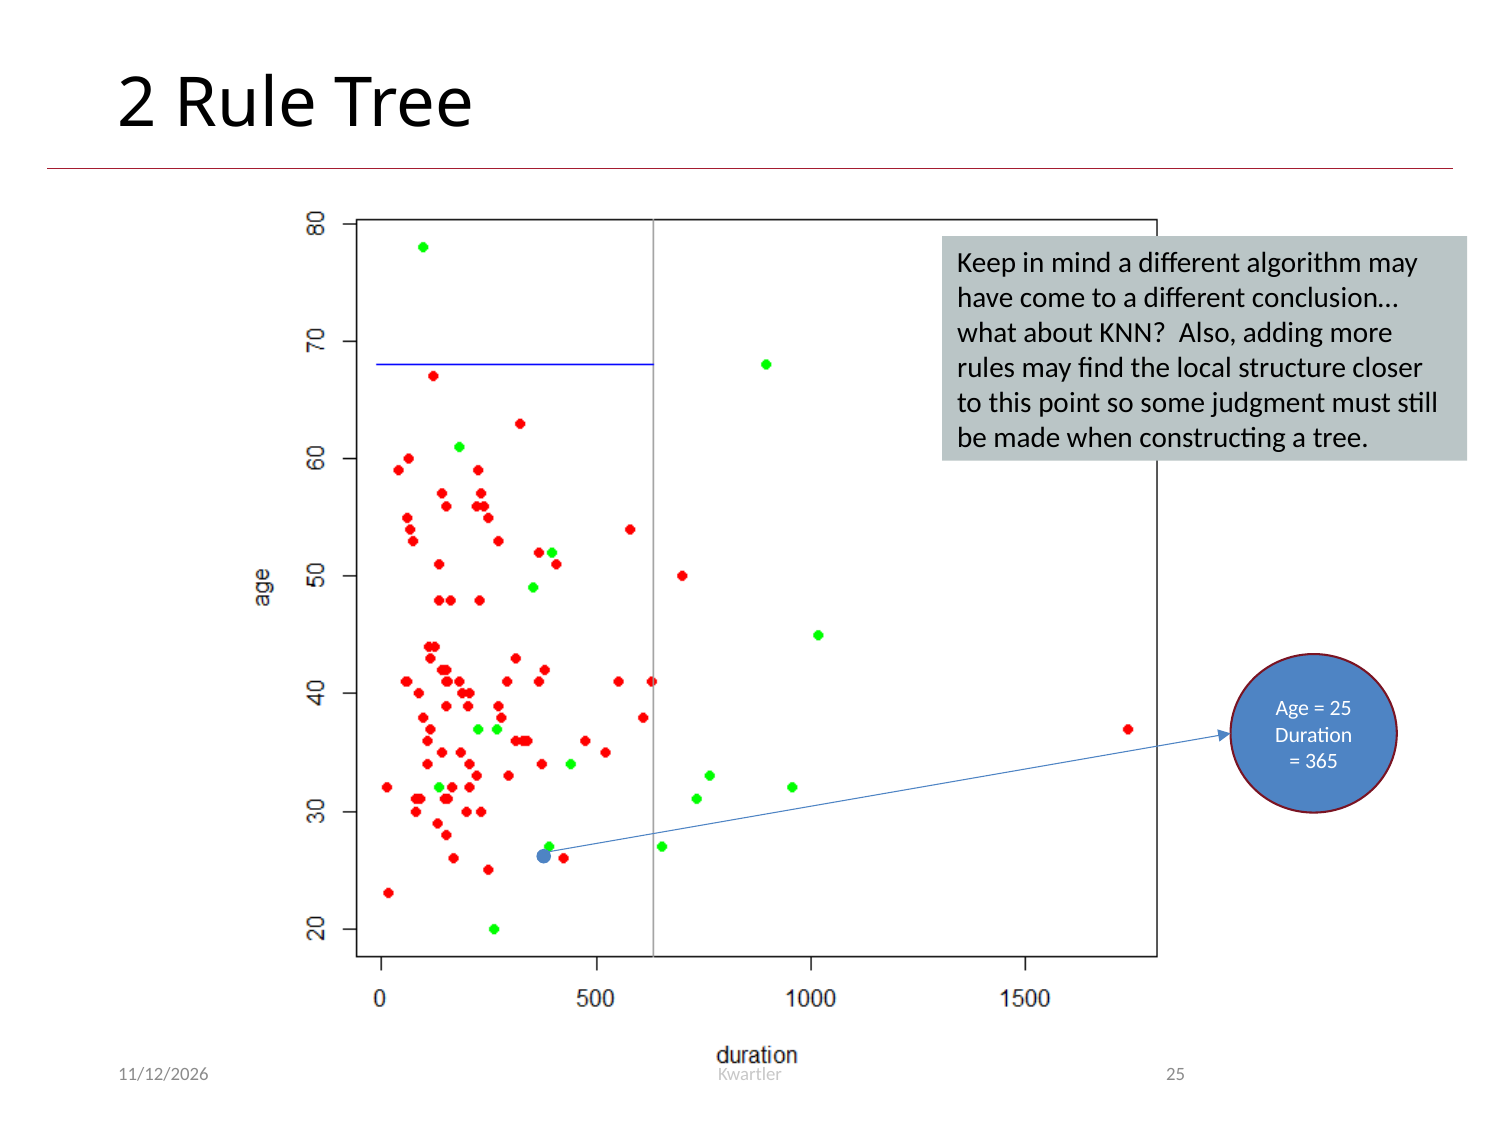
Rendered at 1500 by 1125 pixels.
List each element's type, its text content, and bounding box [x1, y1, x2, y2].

text_box Keep in mind a different algorithm may have come to a different conclusion…what about KNN? Also, adding more rules may find the local structure closer to this point so some judgment must still be made when constructing a tree. [1171, 236, 1468, 461]
title 2 Rule Tree [103, 59, 1397, 157]
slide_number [103, 1042, 441, 1103]
text_box Age = 25 Duration = 365 [1229, 653, 1398, 814]
slide_number 25 [1059, 1042, 1200, 1103]
footer Kwartler [496, 1072, 1004, 1103]
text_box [548, 733, 1231, 852]
picture [249, 196, 1171, 1072]
